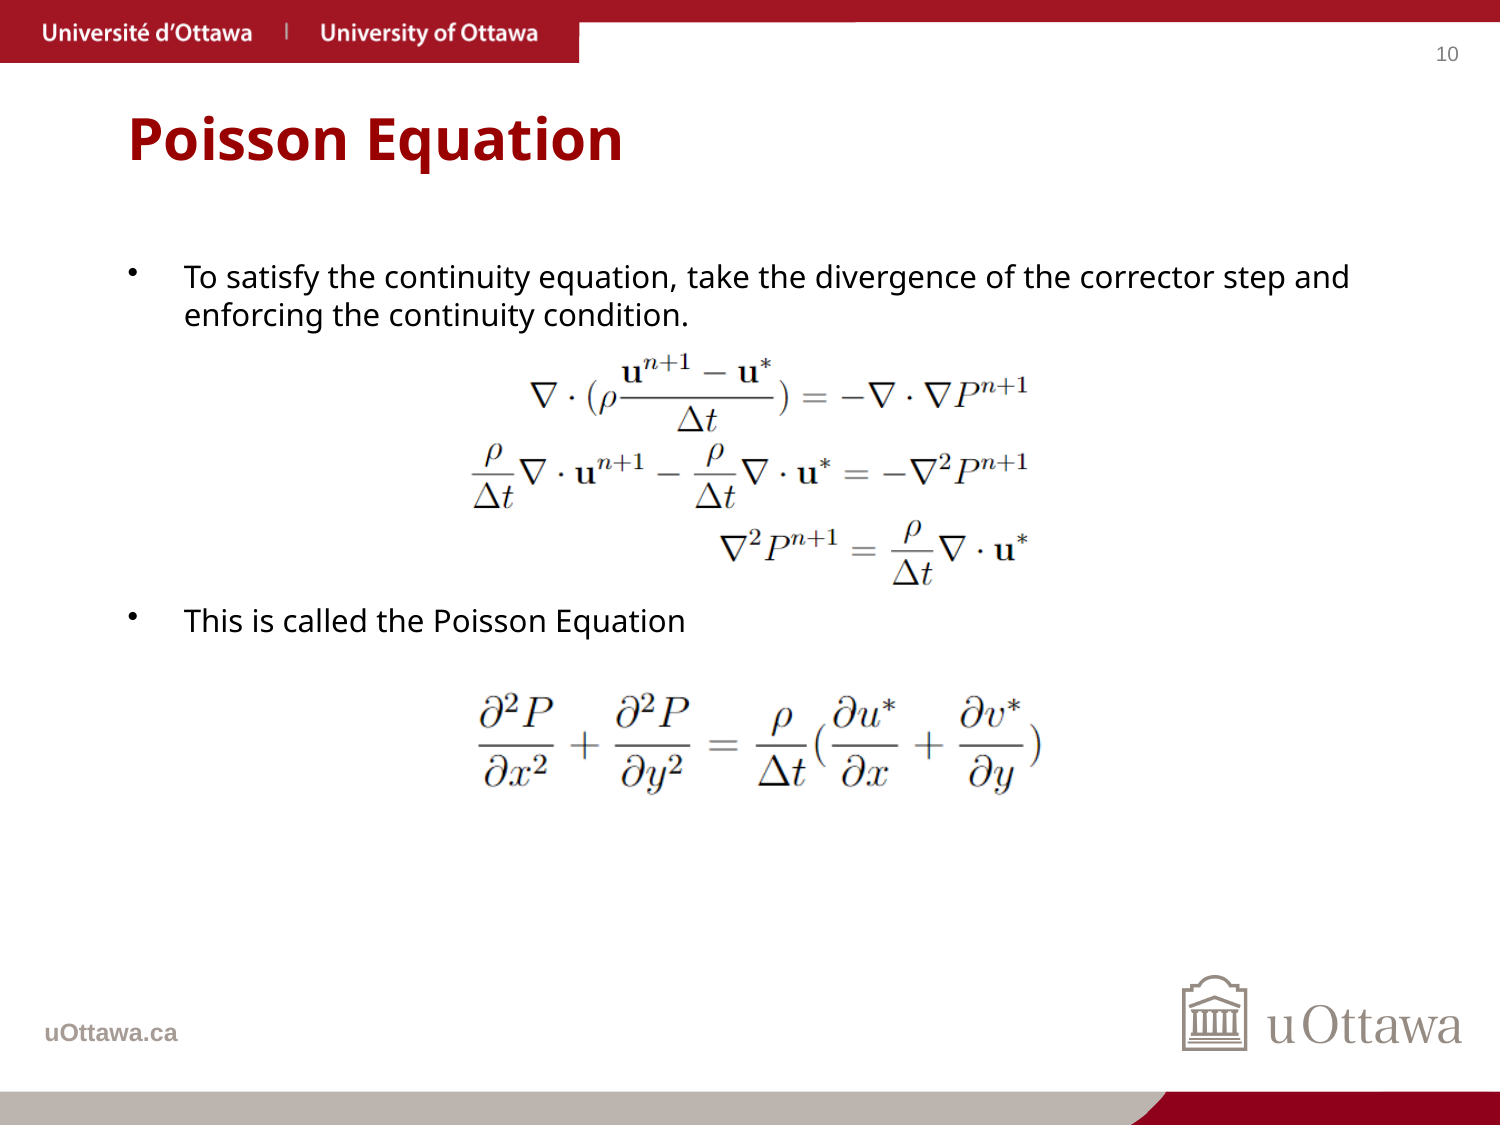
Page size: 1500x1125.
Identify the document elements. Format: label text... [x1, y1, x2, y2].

picture [0, 0, 1500, 63]
title Poisson Equation [112, 62, 1188, 213]
picture [0, 1092, 1500, 1125]
picture [1182, 975, 1462, 1051]
picture [464, 675, 1060, 819]
list To satisfy the continuity equation, take the divergence of the corrector step and enforcing the continuity condition. This is called the Poisson Equation [112, 249, 1412, 888]
picture [437, 337, 1077, 608]
